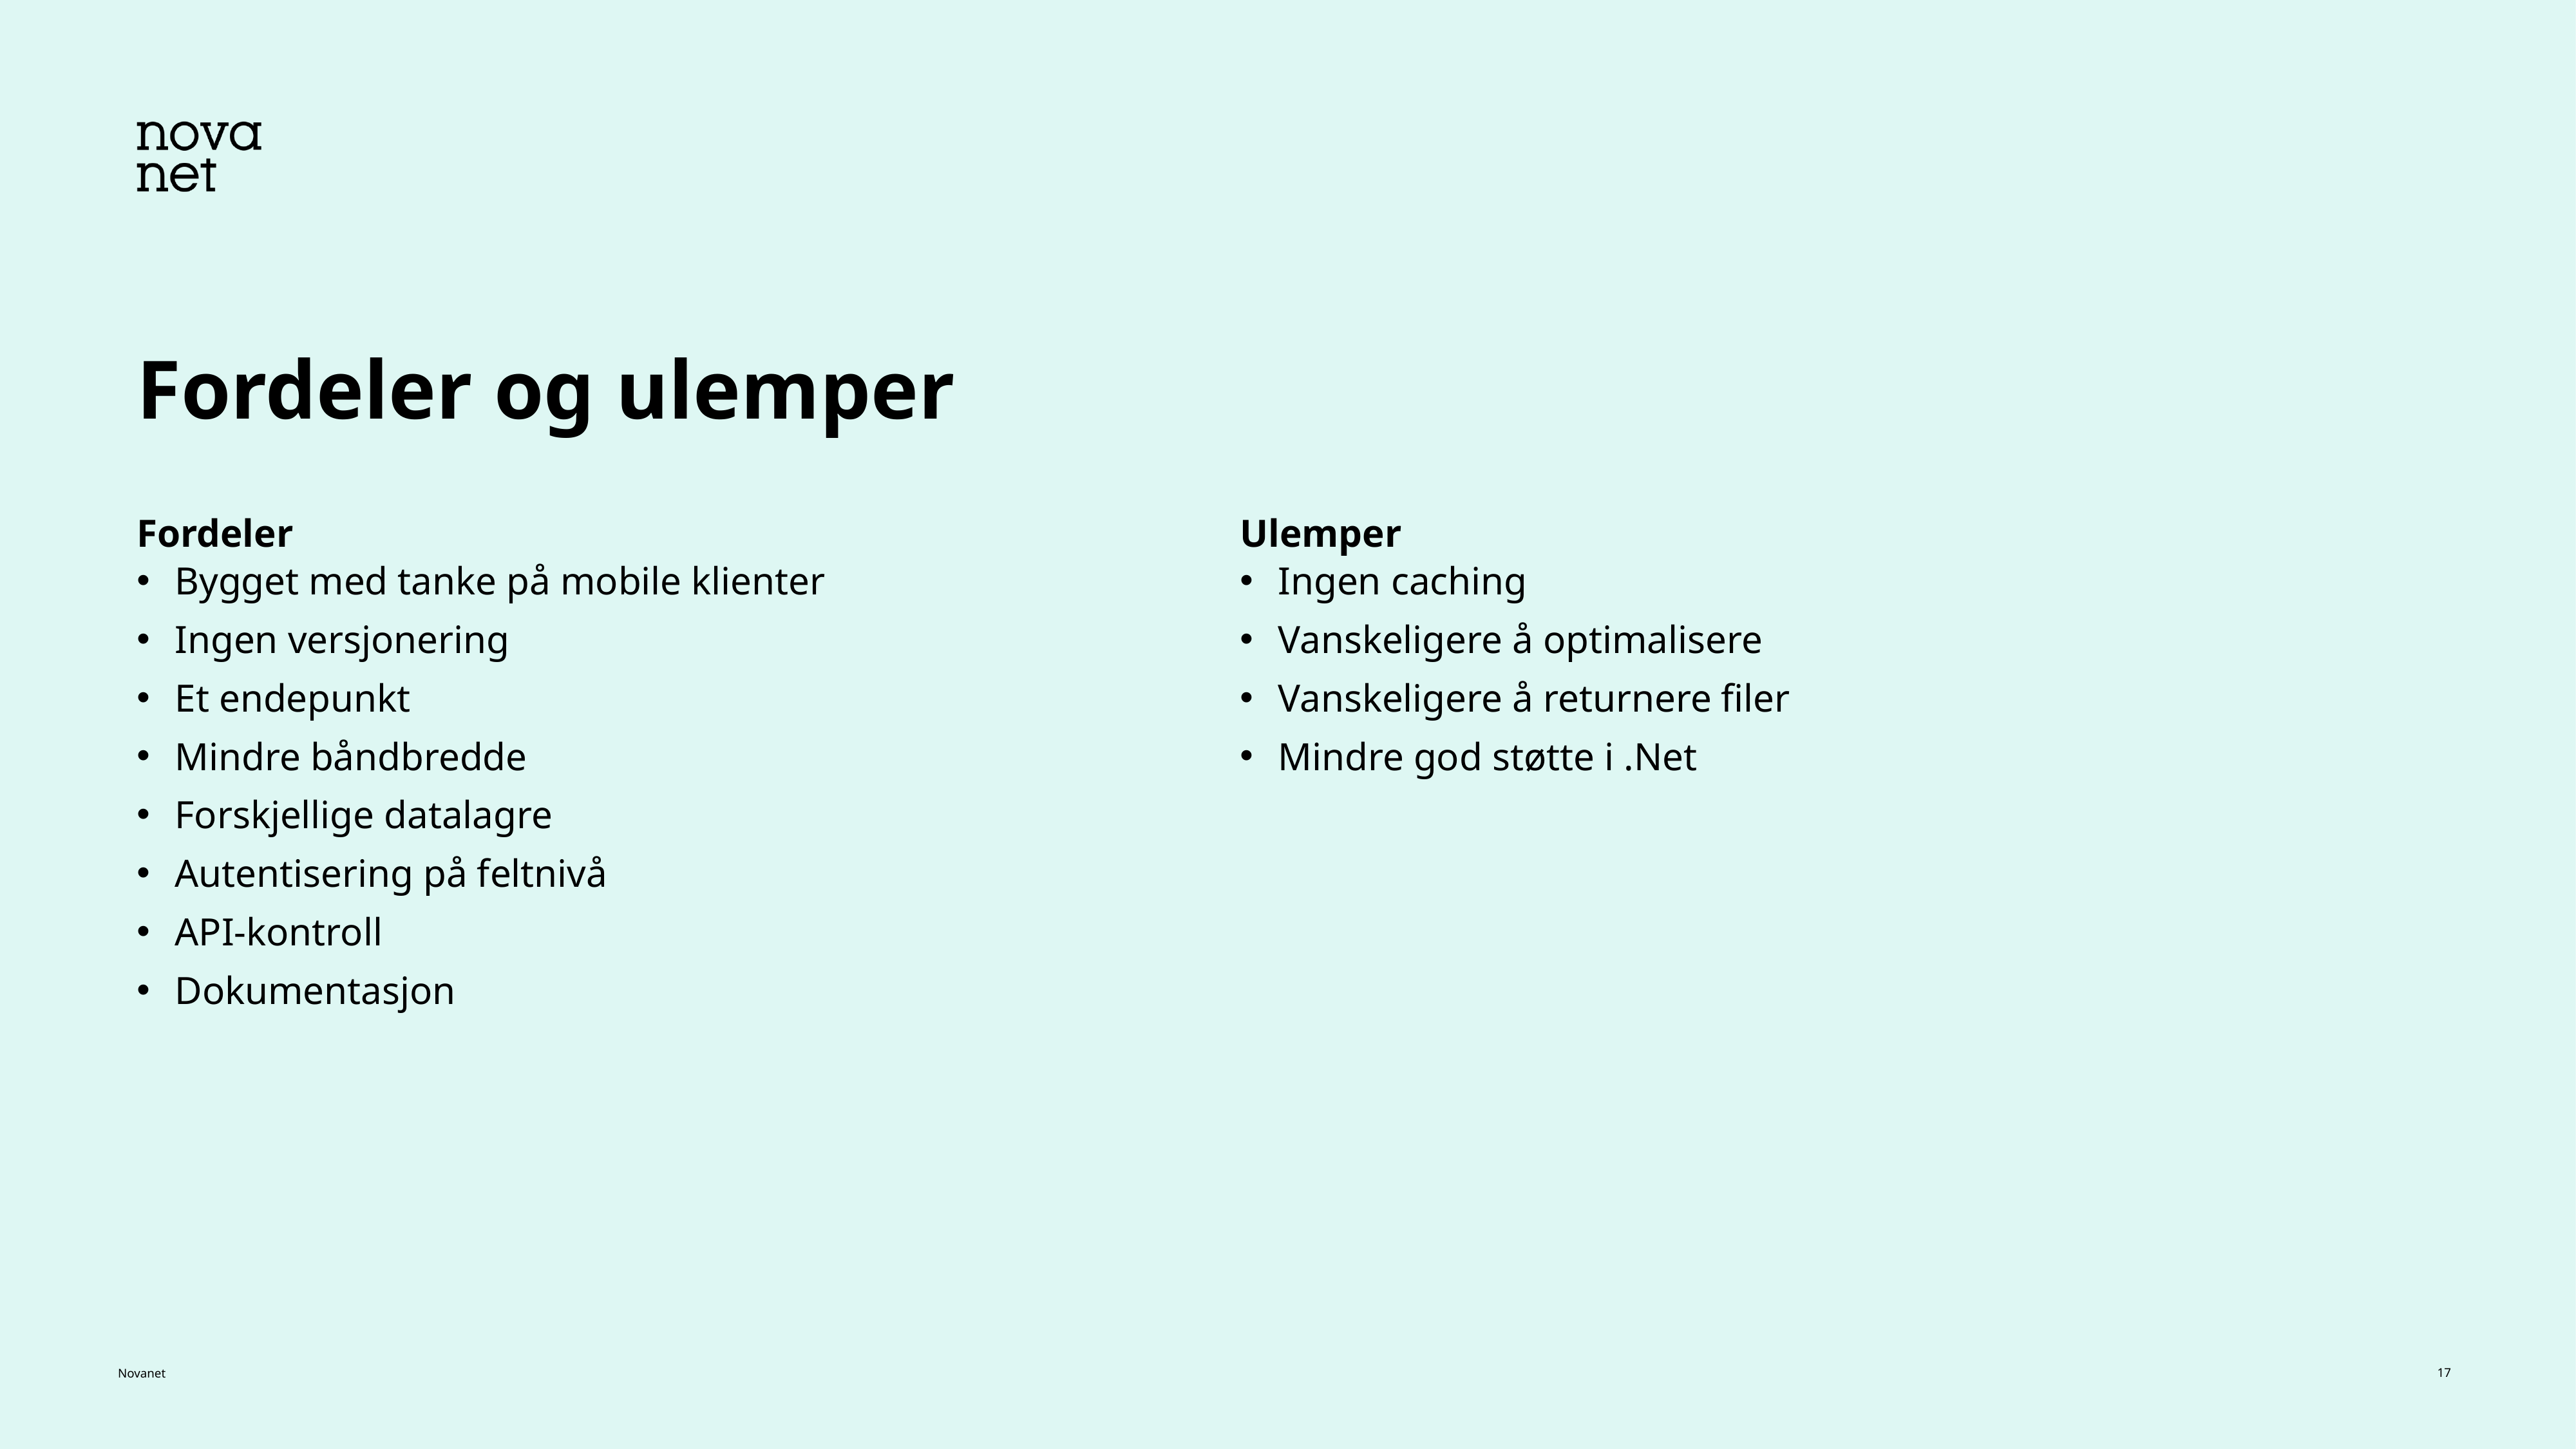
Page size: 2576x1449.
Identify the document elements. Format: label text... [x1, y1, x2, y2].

slide_number 17 [2385, 1363, 2451, 1383]
list Fordeler [137, 509, 1164, 557]
list Bygget med tanke på mobile klienter Ingen versjonering Et endepunkt Mindre båndbredde Forskjellige datalagre Autentisering på feltnivå API-kontroll Dokumentasjon [137, 557, 1164, 1309]
title Fordeler og ulemper [137, 259, 2268, 435]
list Ulemper [1240, 509, 2268, 557]
picture [137, 121, 261, 192]
list Ingen caching Vanskeligere å optimalisere Vanskeligere å returnere filer Mindre god støtte i .Net [1240, 557, 2268, 1309]
